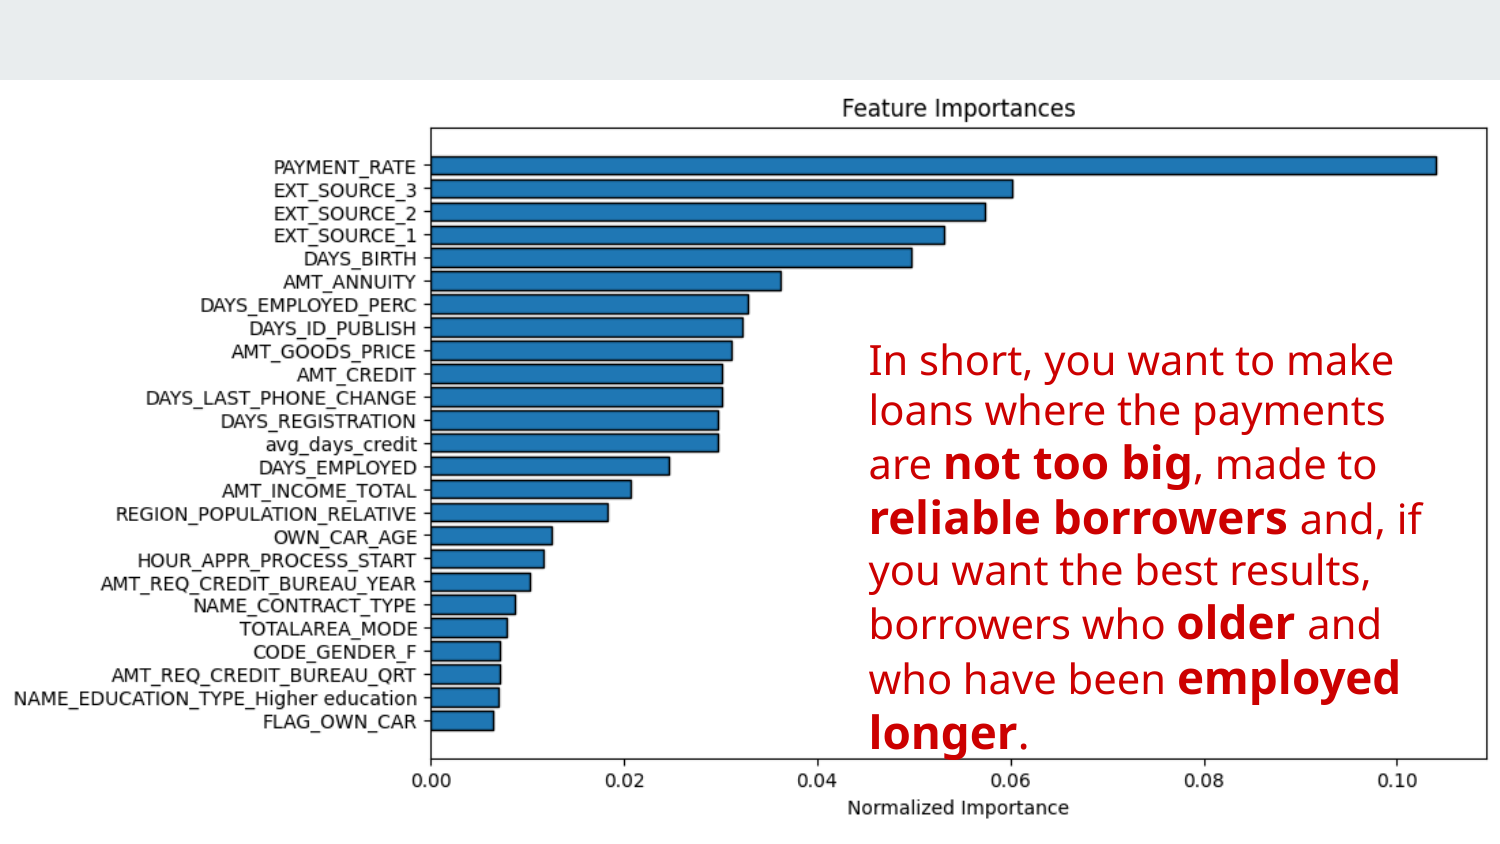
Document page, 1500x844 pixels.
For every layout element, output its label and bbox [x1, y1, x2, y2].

picture [0, 84, 1500, 831]
